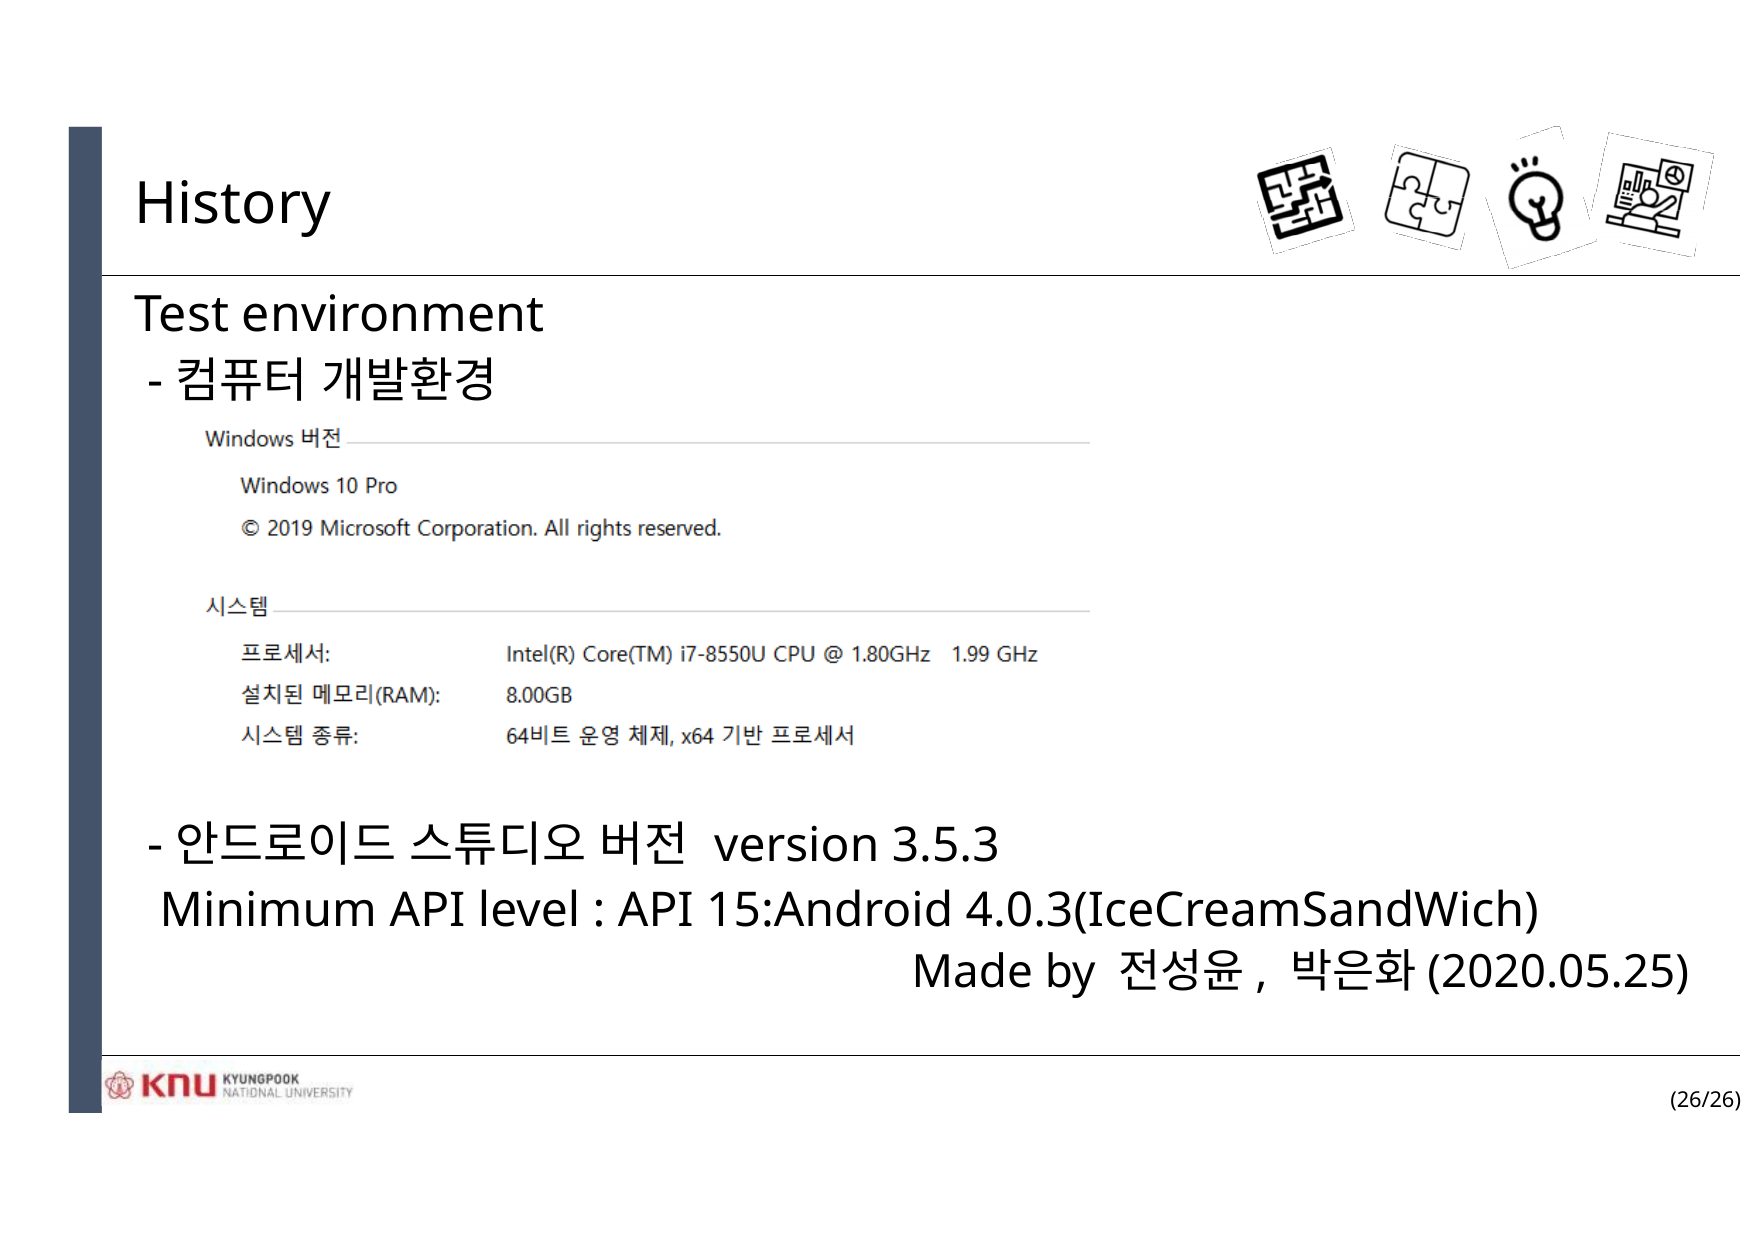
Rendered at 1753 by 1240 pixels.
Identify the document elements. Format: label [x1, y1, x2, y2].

text_box [68, 126, 1741, 1114]
picture [204, 407, 1090, 758]
